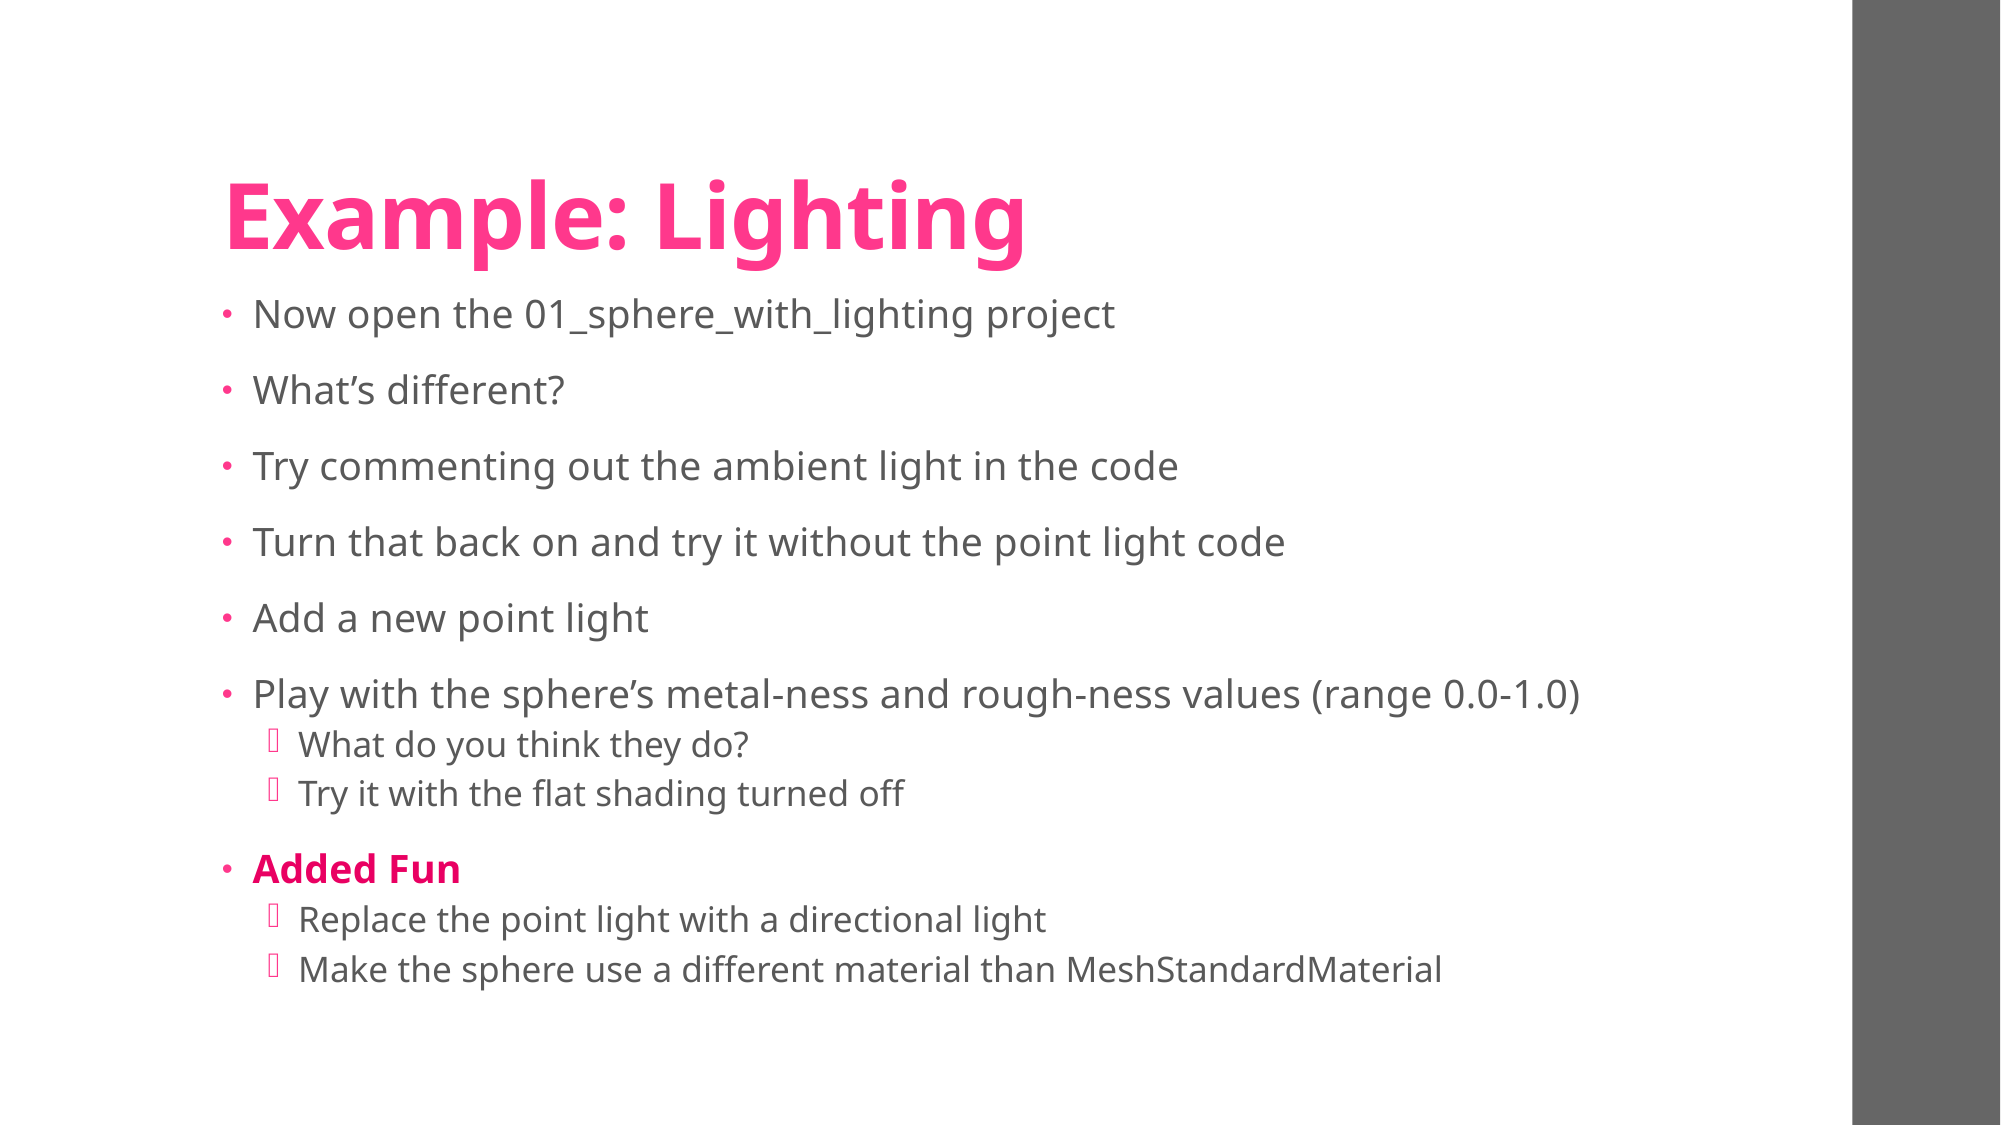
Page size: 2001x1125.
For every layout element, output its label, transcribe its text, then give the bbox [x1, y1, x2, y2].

text_box Now open the 01_sphere_with_lighting project What’s different? Try commenting out the ambient light in the code Turn that back on and try it without the point light code Add a new point light Play with the sphere’s metal-ness and rough-ness values (range 0.0-1.0) What do you think they do? Try it with the flat shading turned off Added Fun Replace the point light with a directional light Make the sphere use a different material than MeshStandardMaterial [206, 285, 1617, 1000]
title Example: Lighting [206, 43, 1797, 278]
